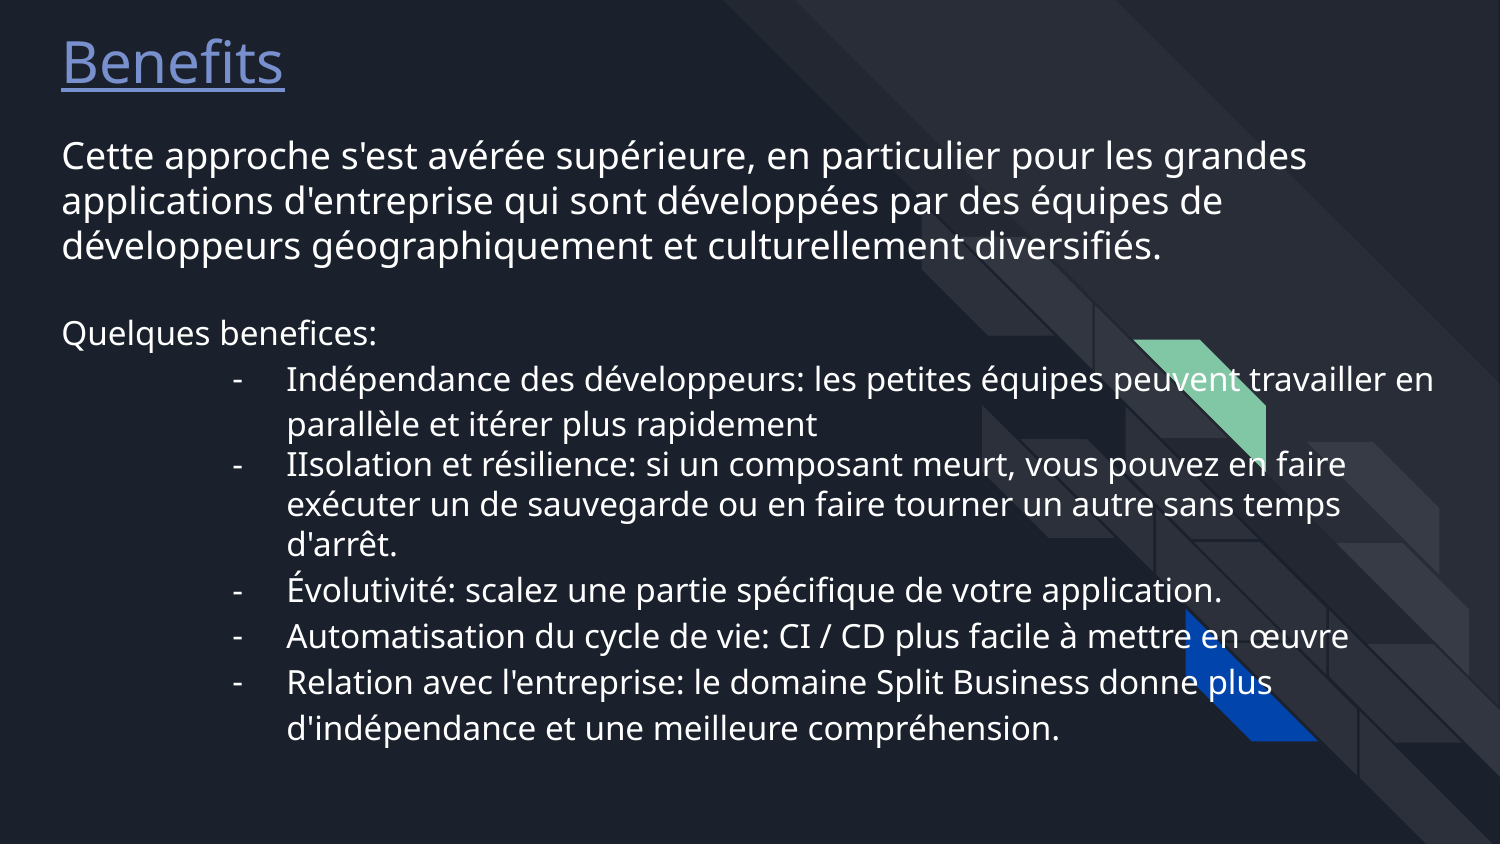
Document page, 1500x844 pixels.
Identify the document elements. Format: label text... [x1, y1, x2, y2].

title Cette approche s'est avérée supérieure, en particulier pour les grandes applications d'entreprise qui sont développées par des équipes de développeurs géographiquement et culturellement diversifiés. Quelques benefices: Indépendance des développeurs: les petites équipes peuvent travailler en parallèle et itérer plus rapidement IIsolation et résilience: si un composant meurt, vous pouvez en faire exécuter un de sauvegarde ou en faire tourner un autre sans temps d'arrêt. Évolutivité: scalez une partie spécifique de votre application. Automatisation du cycle de vie: CI / CD plus facile à mettre en œuvre Relation avec l'entreprise: le domaine Split Business donne plus d'indépendance et une meilleure compréhension. [46, 117, 1463, 746]
title Benefits [46, 10, 1463, 117]
